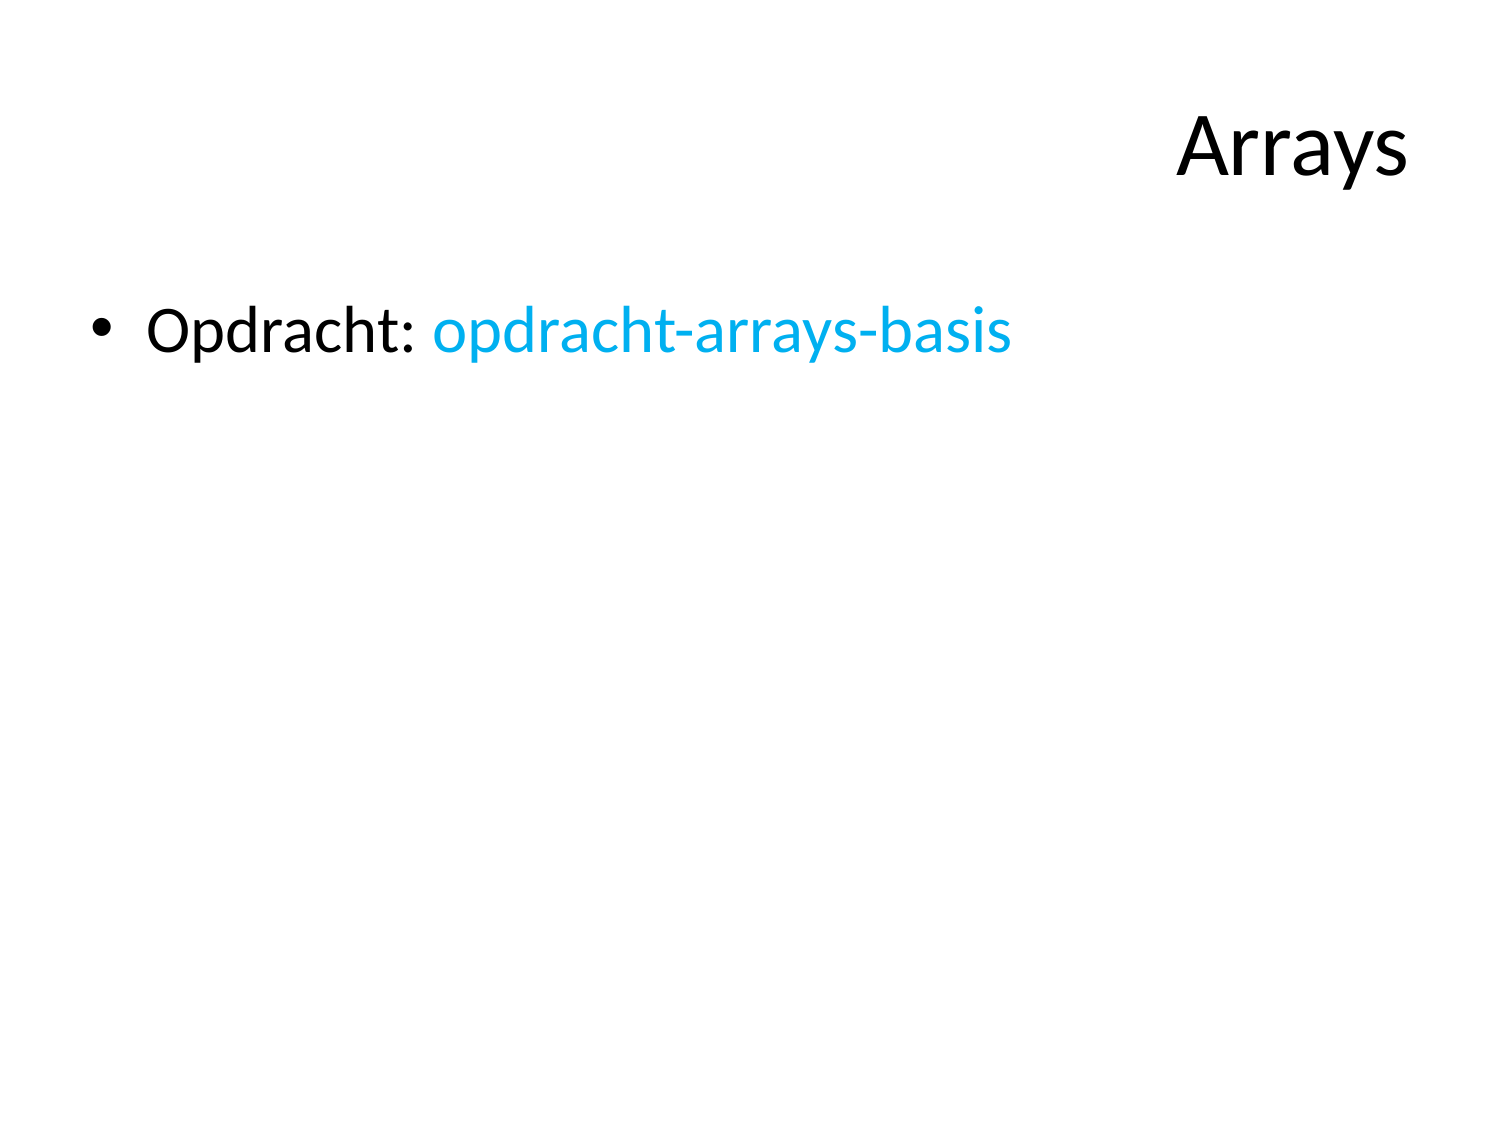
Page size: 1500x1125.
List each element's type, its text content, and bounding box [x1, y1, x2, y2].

list Opdracht: opdracht-arrays-basis [75, 262, 1425, 1005]
title Arrays [75, 45, 1425, 233]
